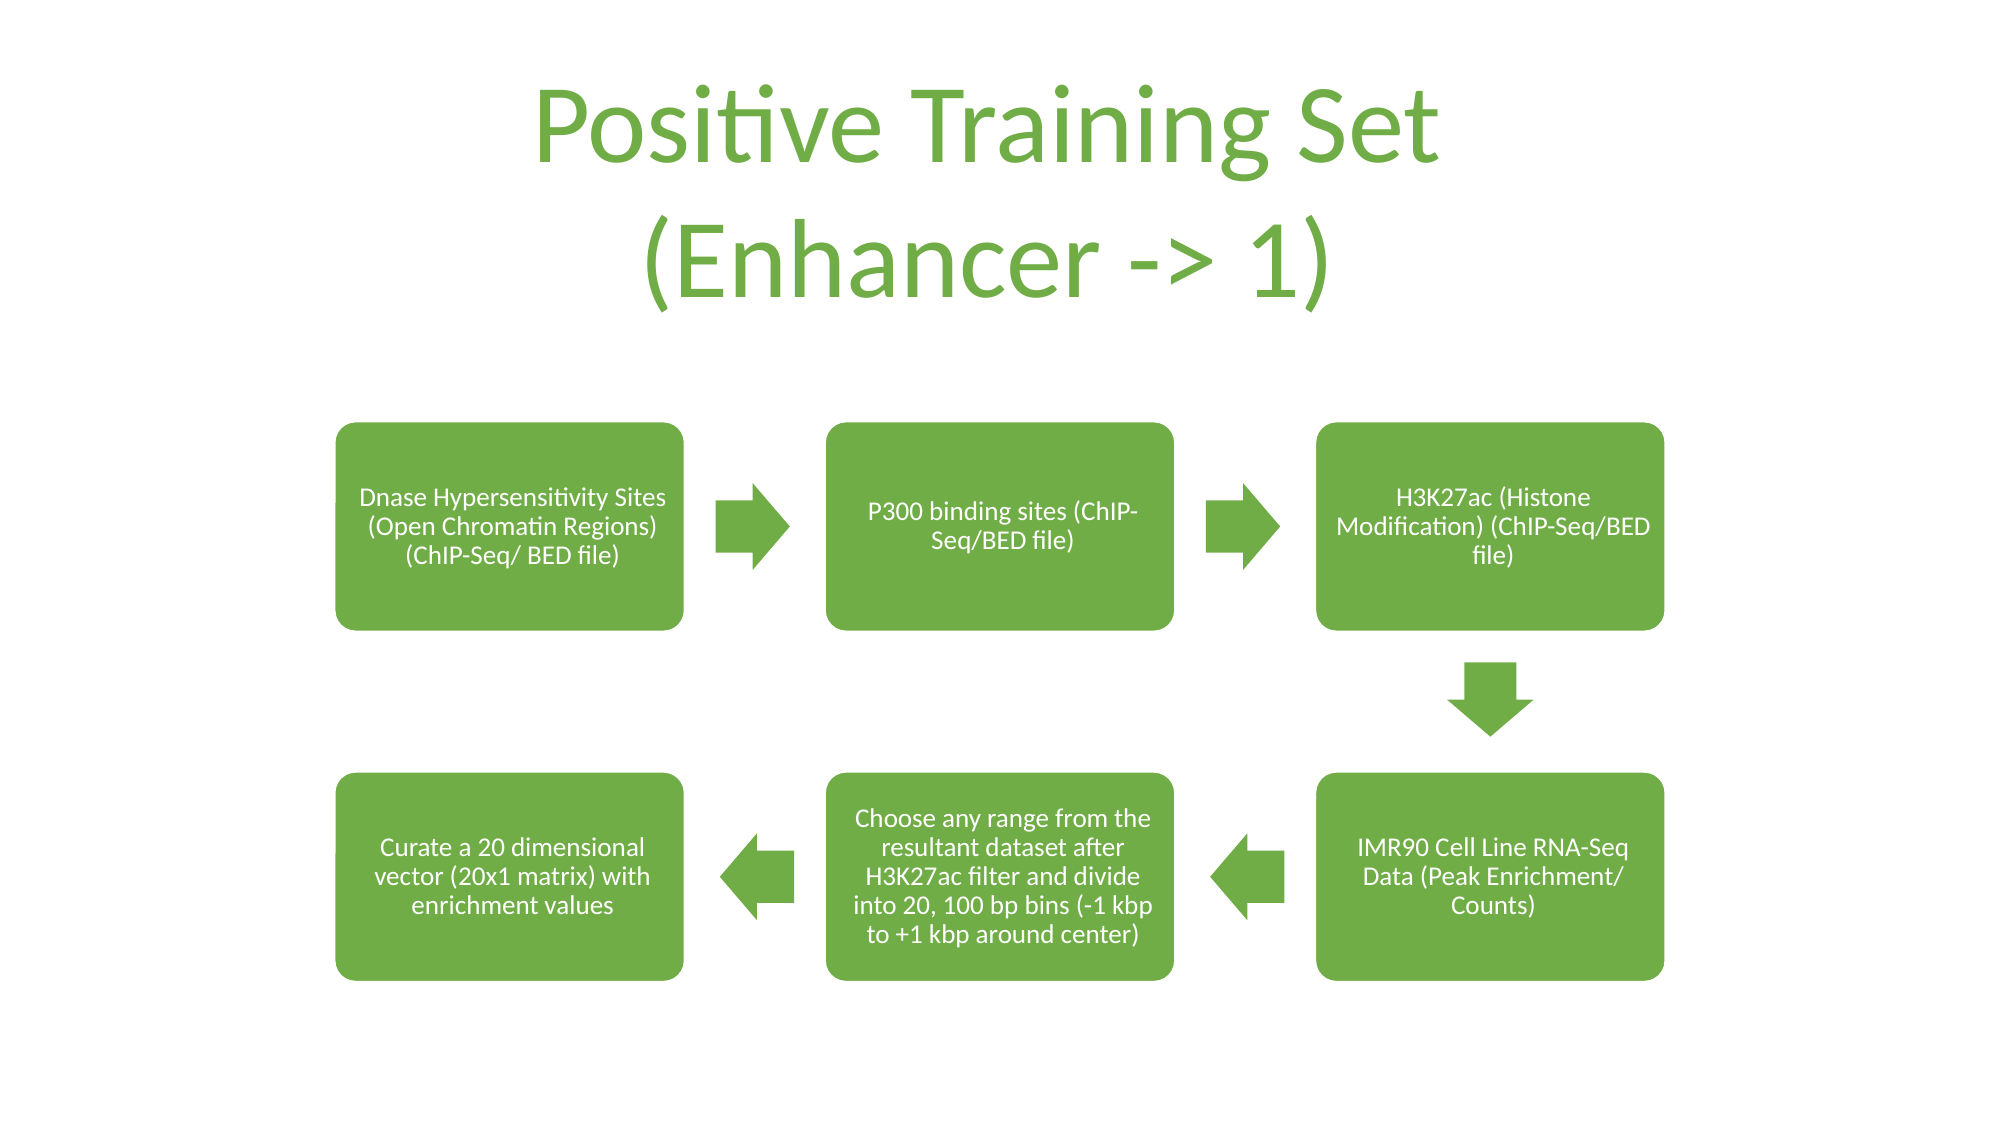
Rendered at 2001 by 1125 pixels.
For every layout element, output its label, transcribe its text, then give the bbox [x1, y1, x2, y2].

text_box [333, 257, 1667, 1125]
text_box Positive Training Set (Enhancer -> 1) [517, 42, 1483, 257]
